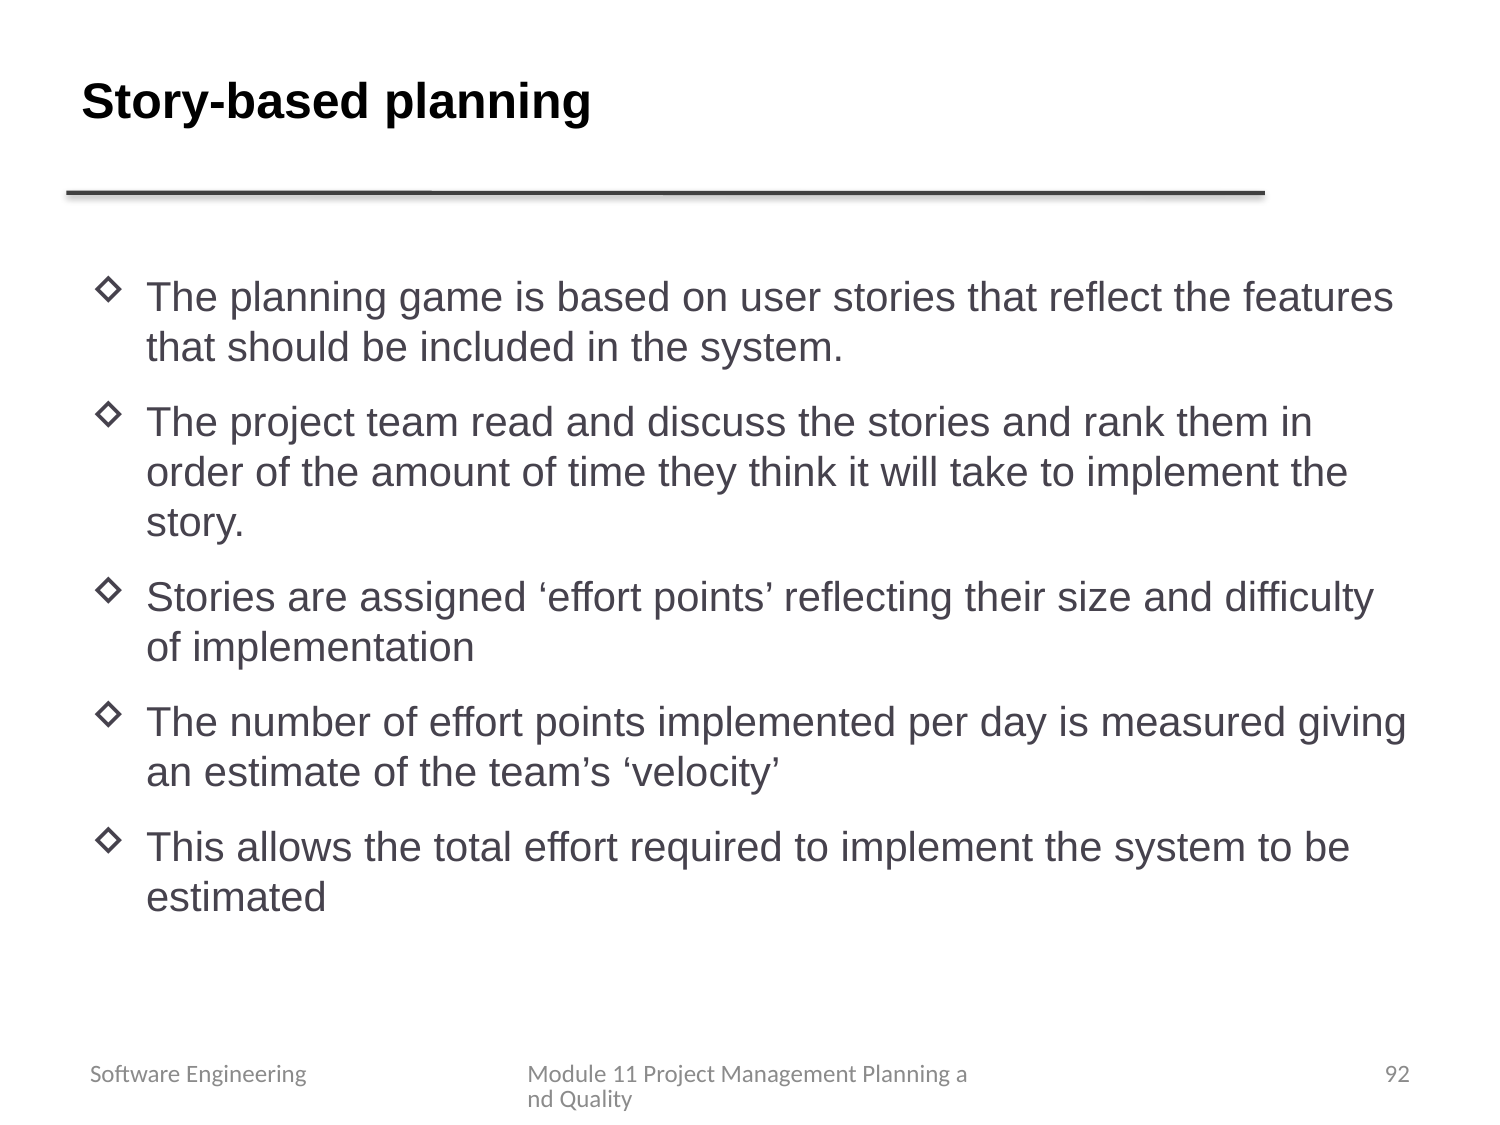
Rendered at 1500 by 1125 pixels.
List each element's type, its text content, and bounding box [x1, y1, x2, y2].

title Story-based planning [66, 4, 1264, 193]
slide_number Software Engineering [75, 1042, 425, 1103]
footer Module 11 Project Management Planning and Quality [512, 1042, 988, 1103]
slide_number 92 [1074, 1042, 1425, 1103]
list The planning game is based on user stories that reflect the features that should be included in the system. The project team read and discuss the stories and rank them in order of the amount of time they think it will take to implement the story. Stories are assigned ‘effort points’ reflecting their size and difficulty of implementation The number of effort points implemented per day is measured giving an estimate of the team’s ‘velocity’ This allows the total effort required to implement the system to be estimated [75, 262, 1425, 1005]
